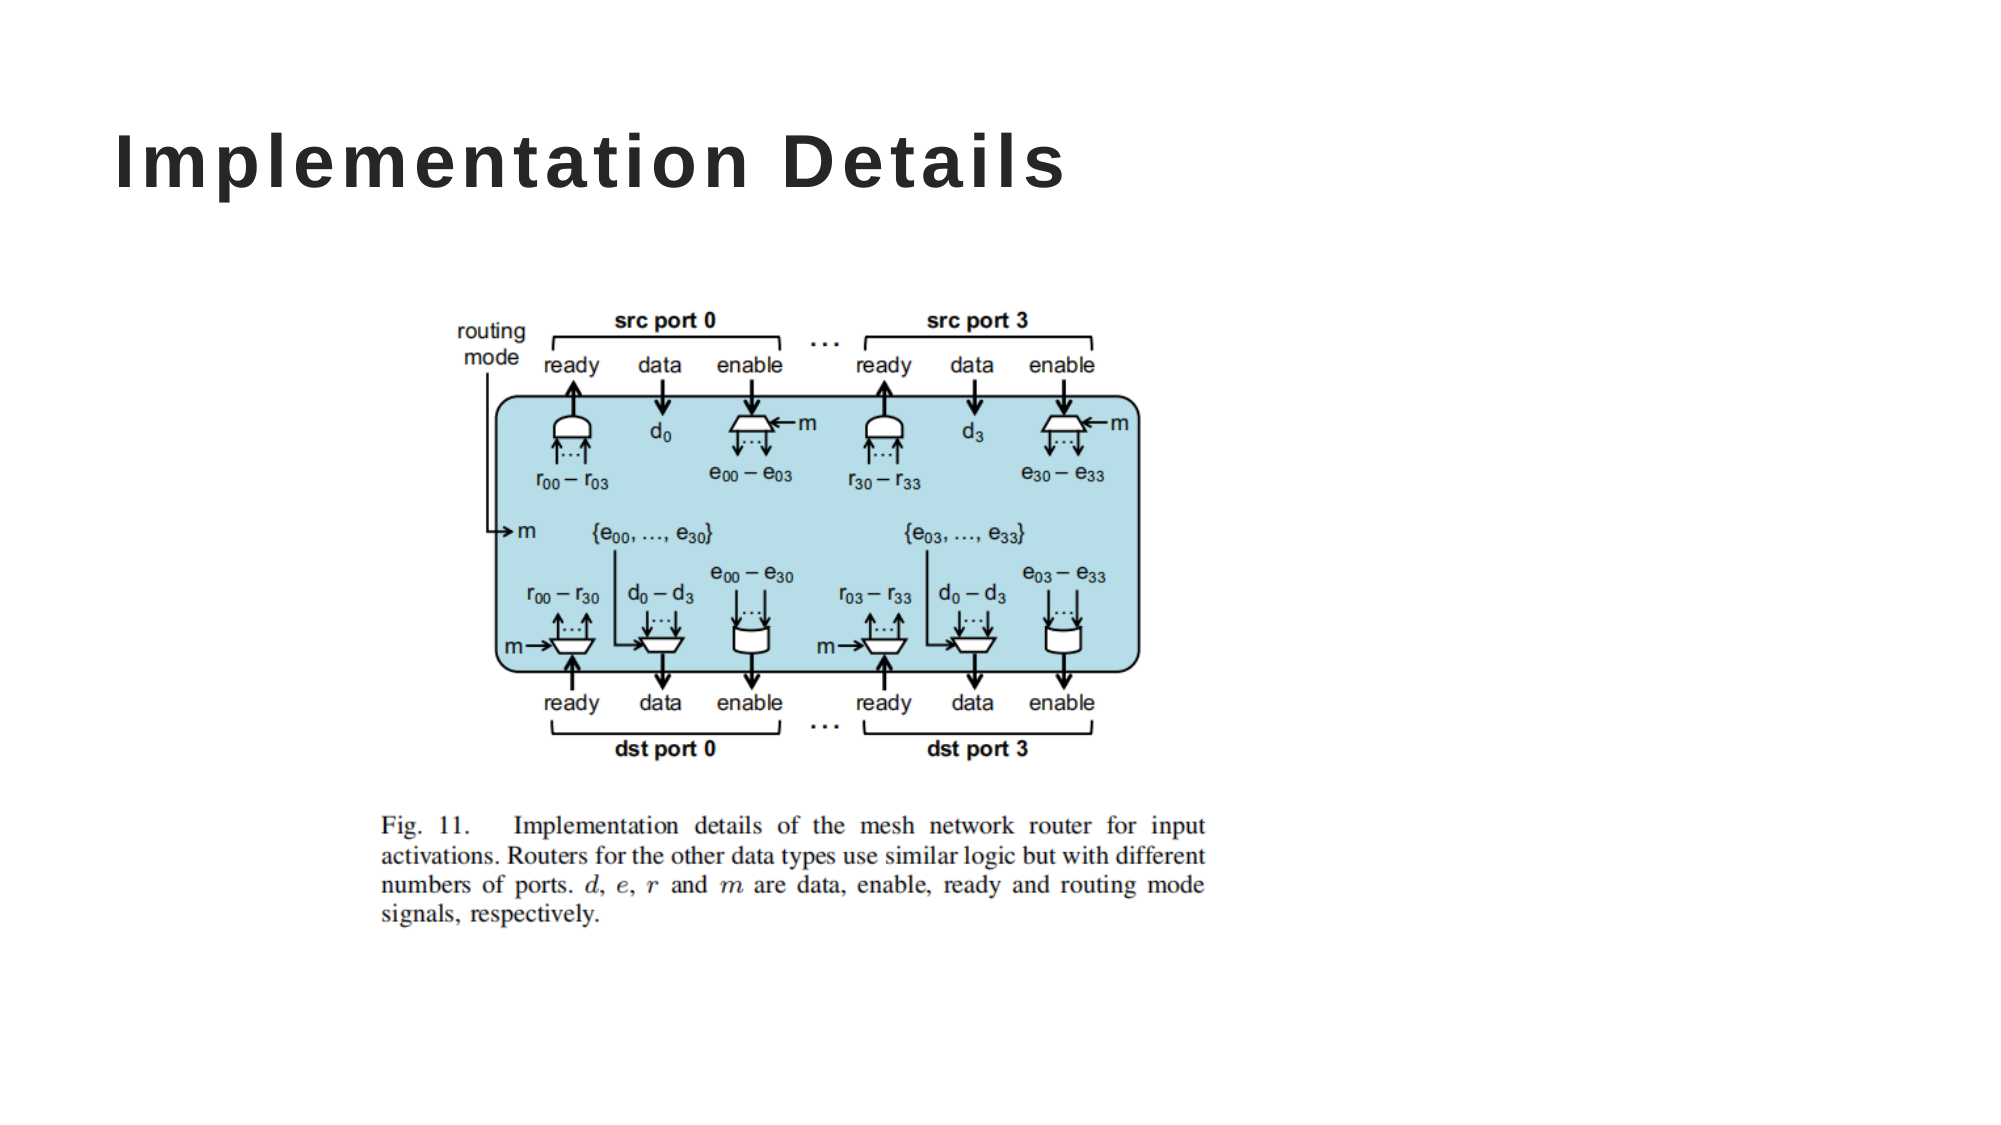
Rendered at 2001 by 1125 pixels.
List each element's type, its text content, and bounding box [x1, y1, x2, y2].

title Implementation Details [99, 99, 1900, 216]
picture [359, 274, 1289, 948]
